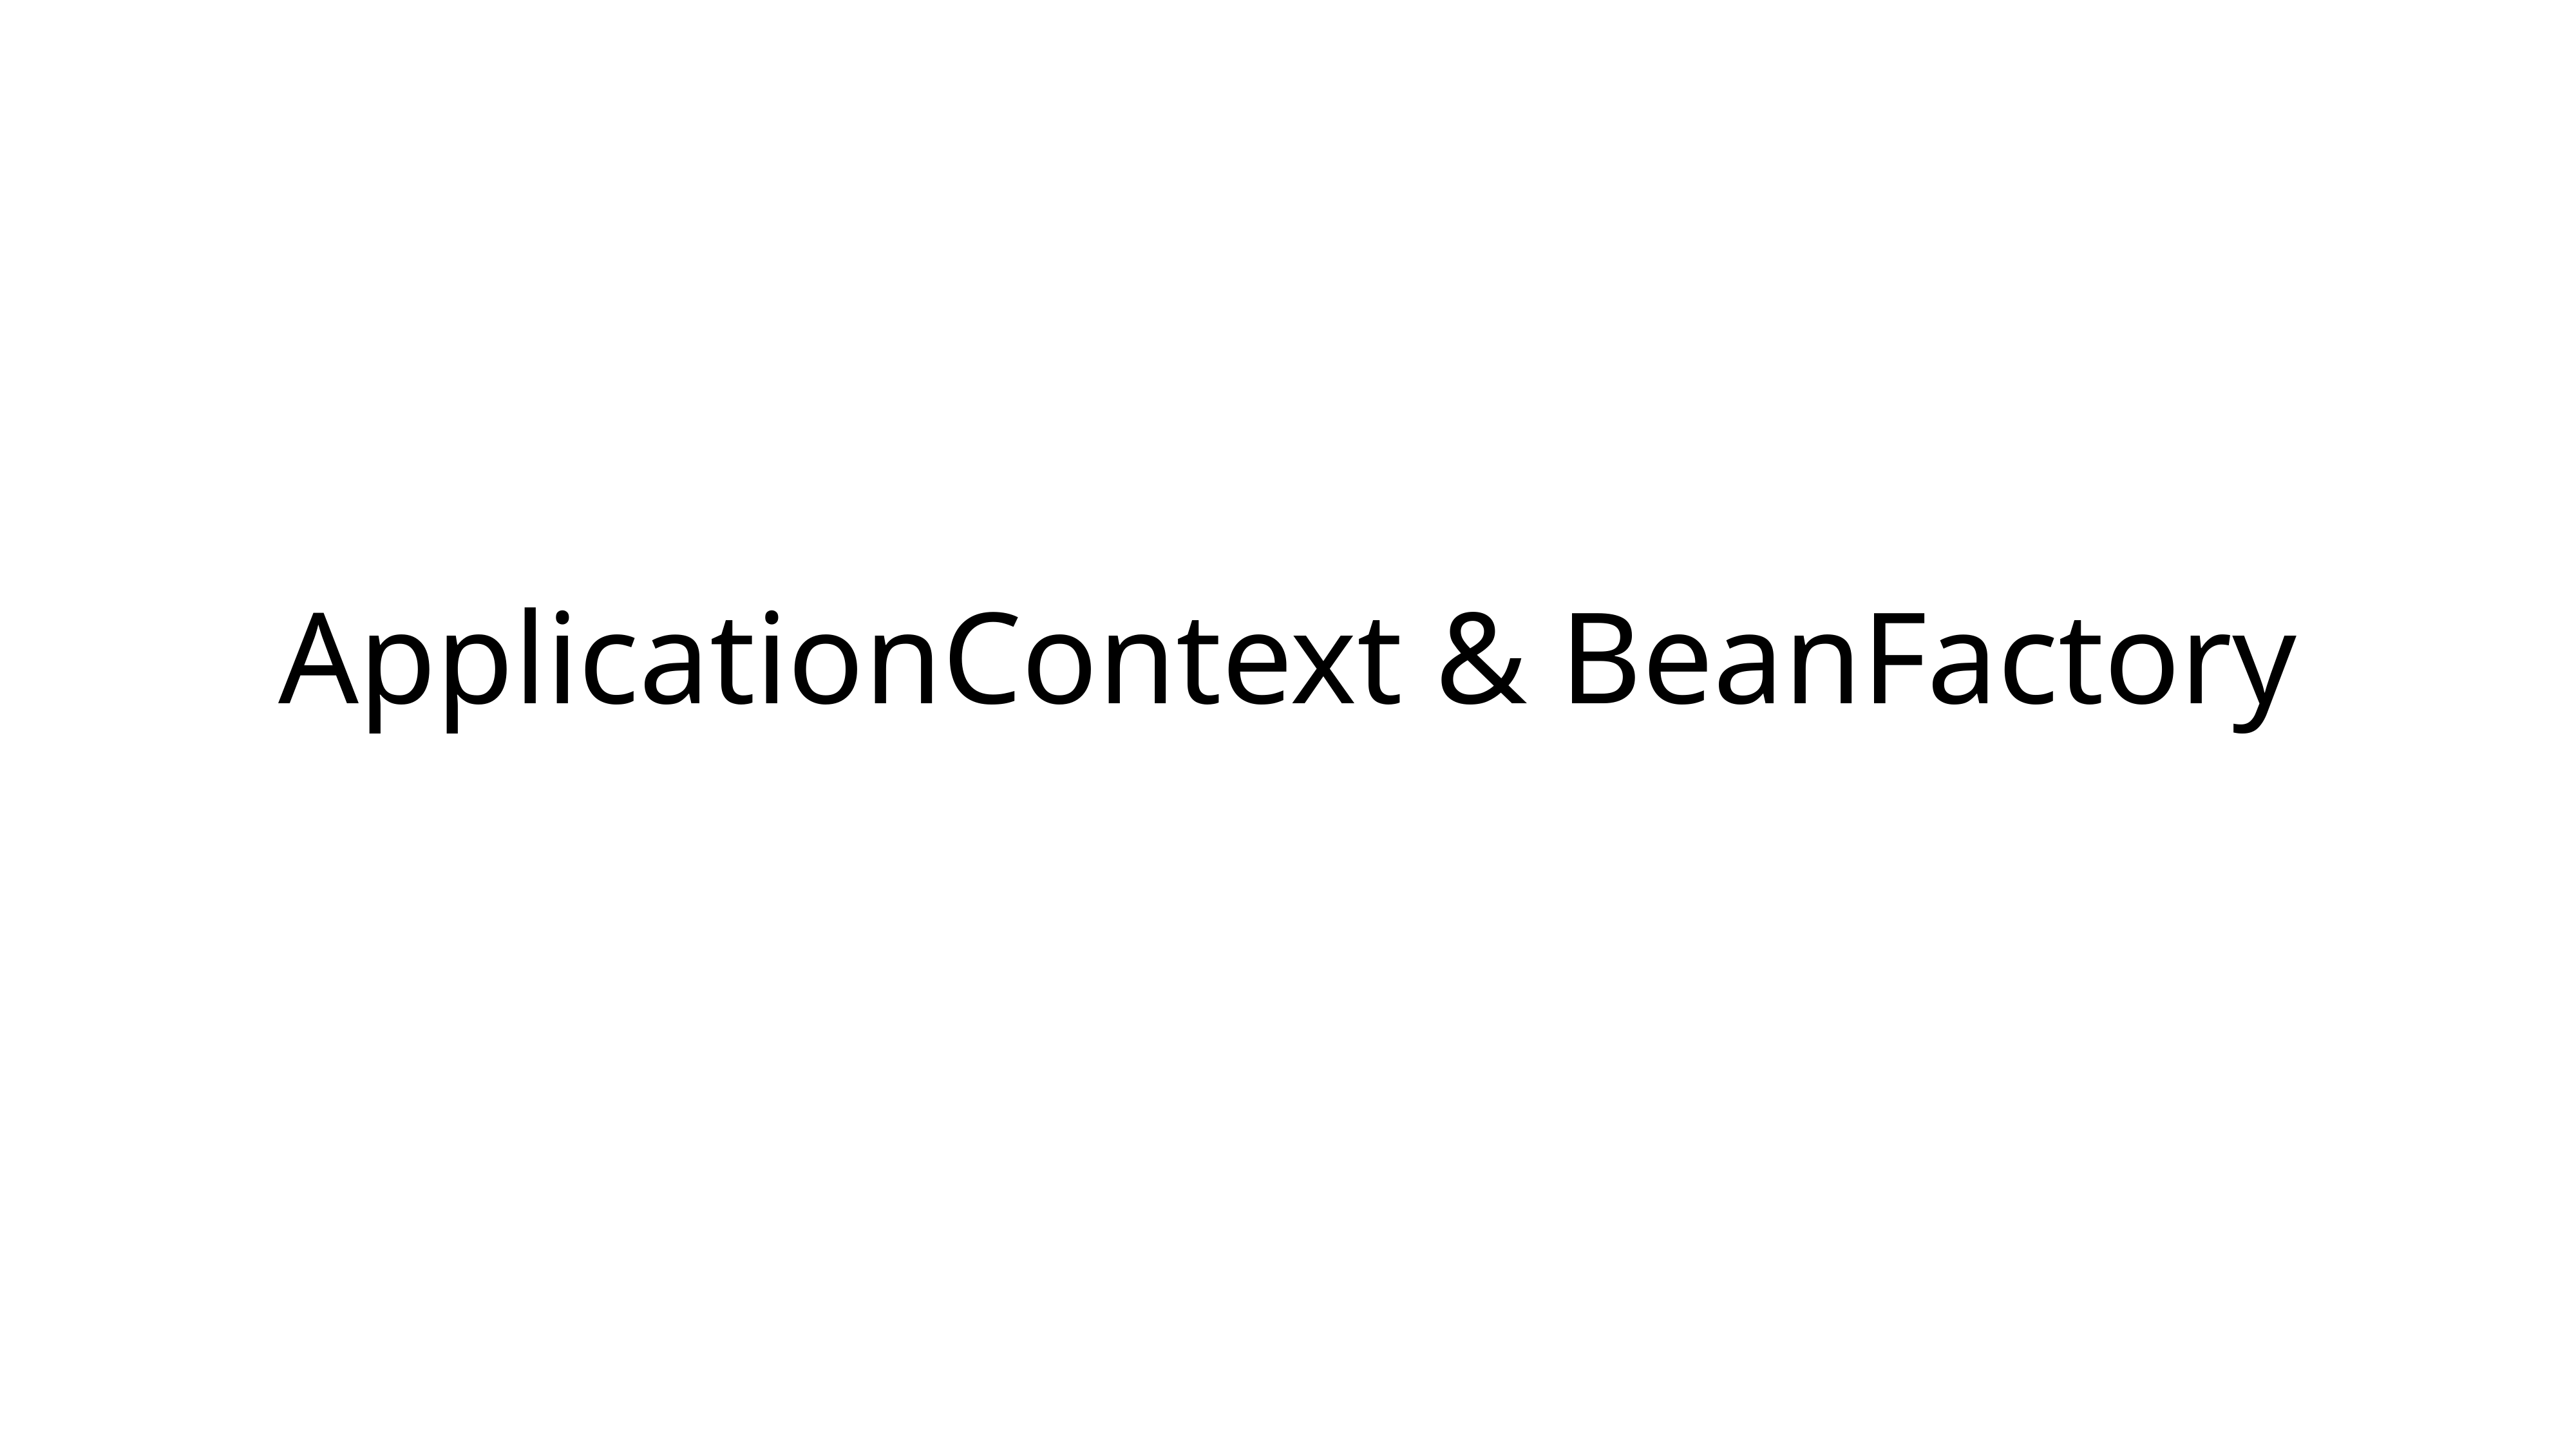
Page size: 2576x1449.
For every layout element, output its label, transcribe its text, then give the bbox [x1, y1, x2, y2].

title ApplicationContext & BeanFactory [187, 242, 2389, 735]
